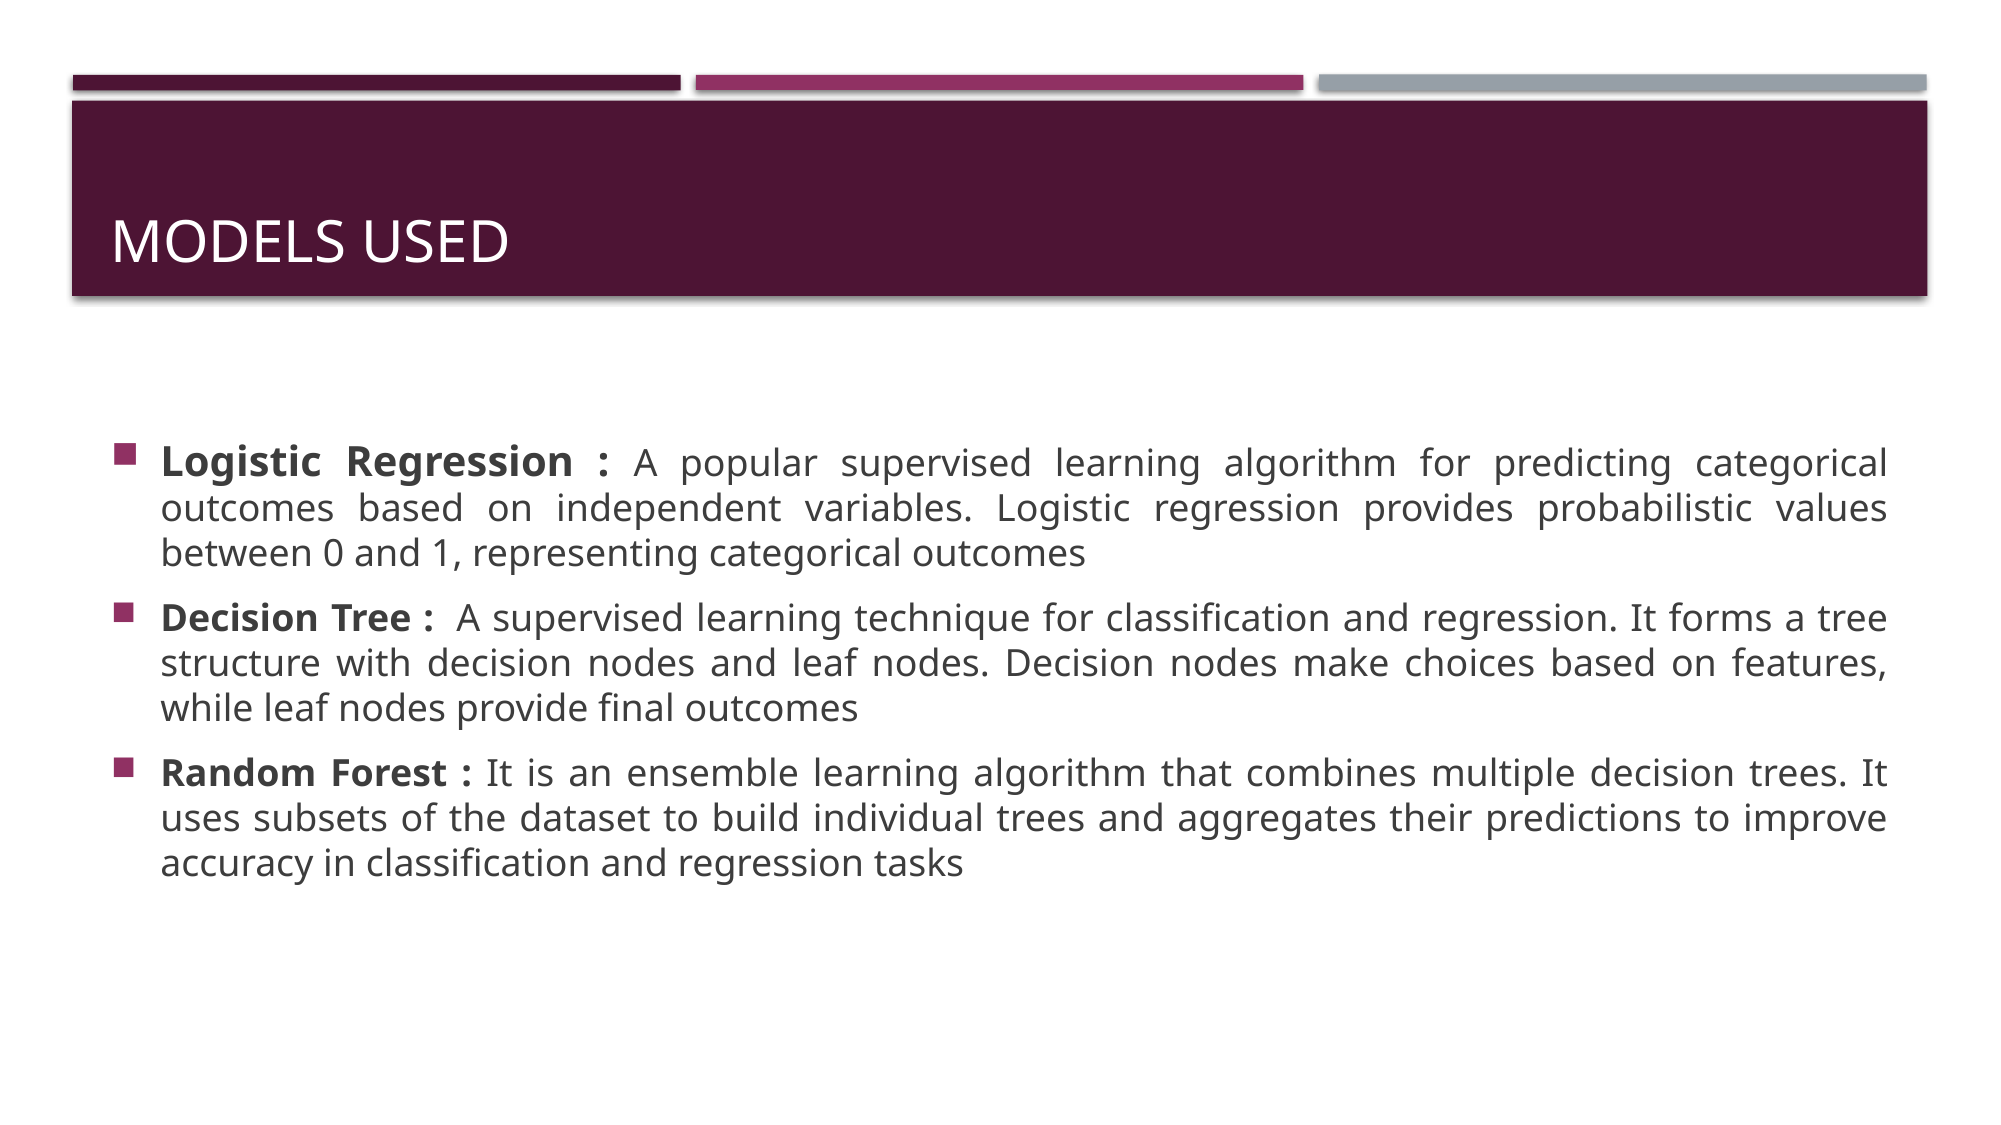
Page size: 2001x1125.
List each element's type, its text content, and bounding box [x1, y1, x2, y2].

list Logistic Regression : A popular supervised learning algorithm for predicting categorical outcomes based on independent variables. Logistic regression provides probabilistic values between 0 and 1, representing categorical outcomes Decision Tree : A supervised learning technique for classification and regression. It forms a tree structure with decision nodes and leaf nodes. Decision nodes make choices based on features, while leaf nodes provide final outcomes Random Forest : It is an ensemble learning algorithm that combines multiple decision trees. It uses subsets of the dataset to build individual trees and aggregates their predictions to improve accuracy in classification and regression tasks [95, 357, 1905, 962]
title MODELS USED [95, 115, 1905, 282]
